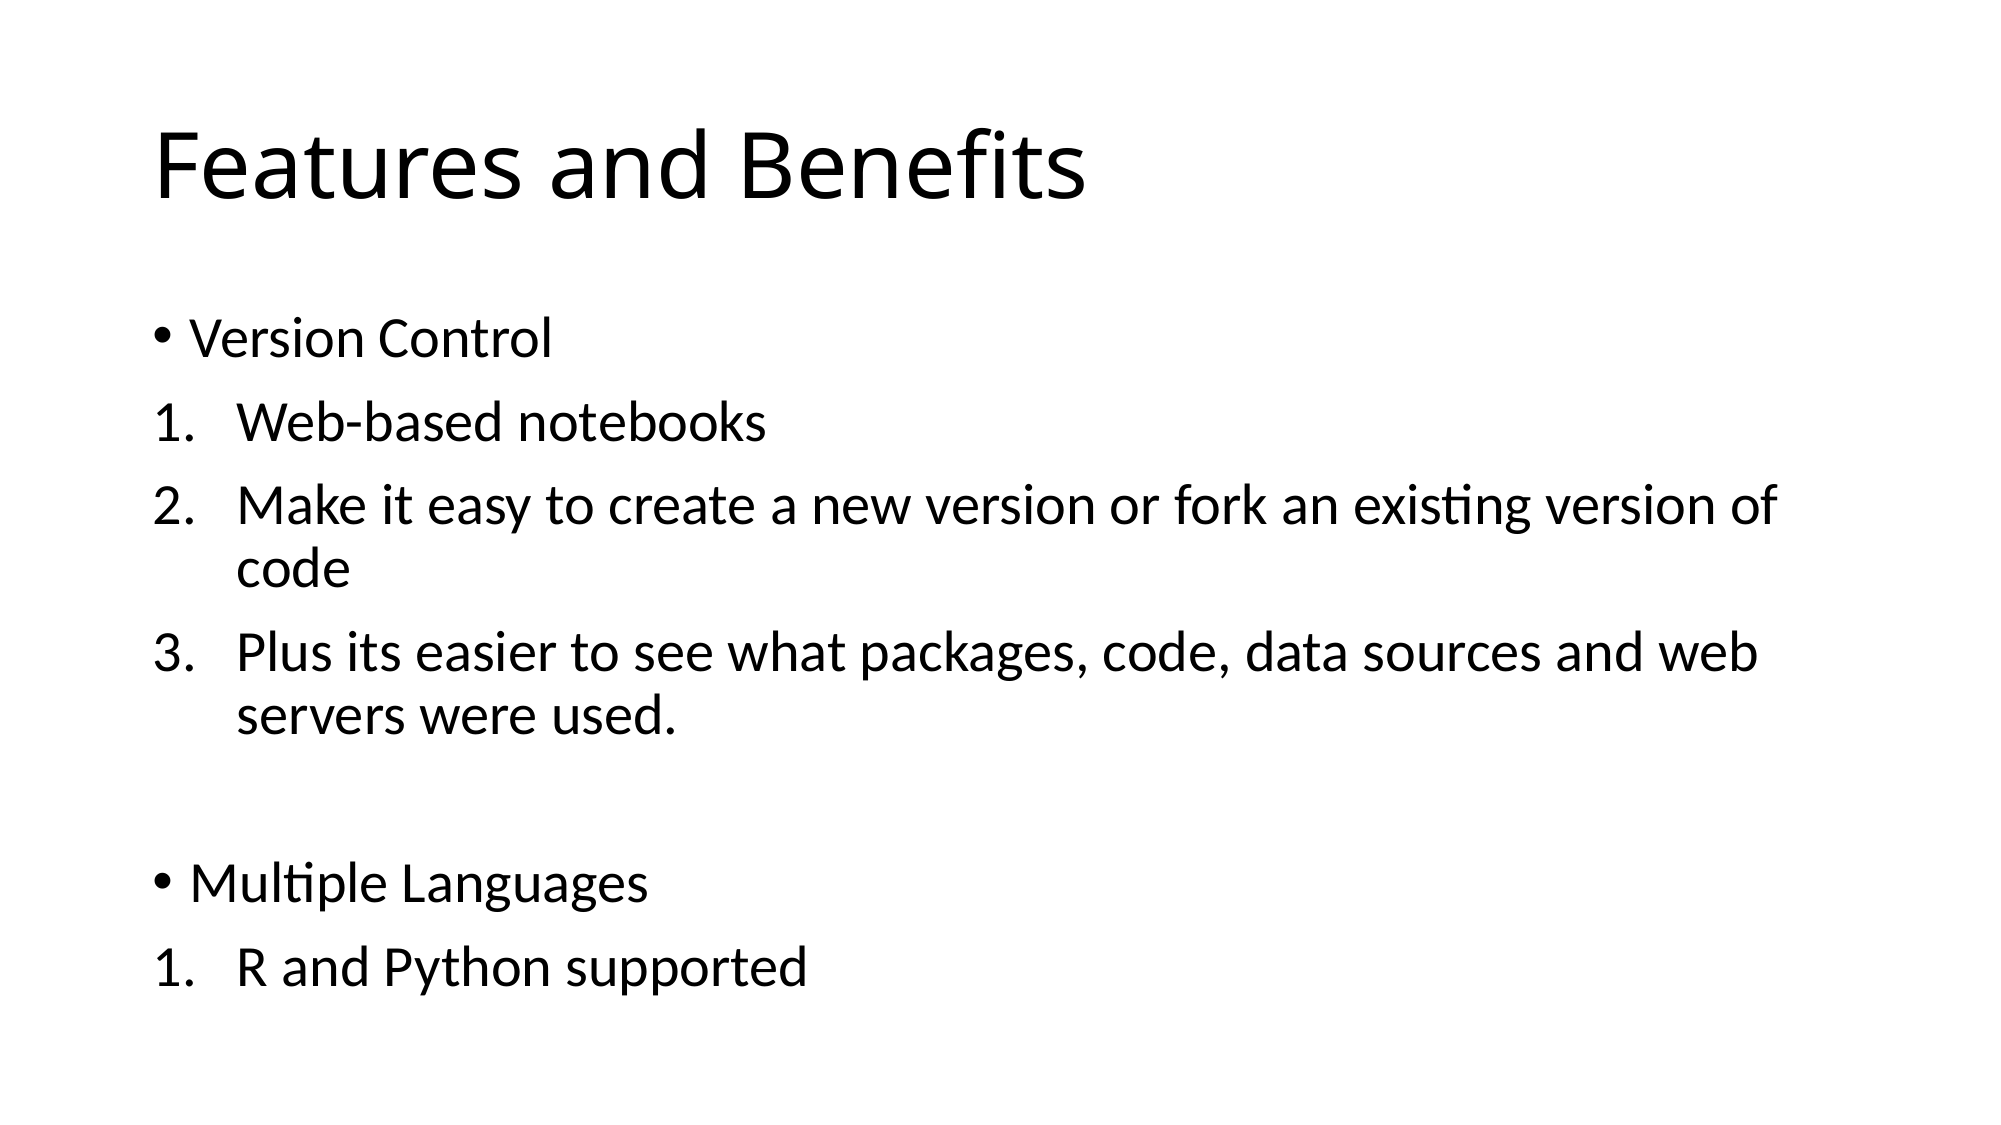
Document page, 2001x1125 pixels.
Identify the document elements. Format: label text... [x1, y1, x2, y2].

list Version Control Web-based notebooks Make it easy to create a new version or fork an existing version of code Plus its easier to see what packages, code, data sources and web servers were used. Multiple Languages R and Python supported [137, 299, 1863, 1014]
title Features and Benefits [137, 59, 1863, 278]
